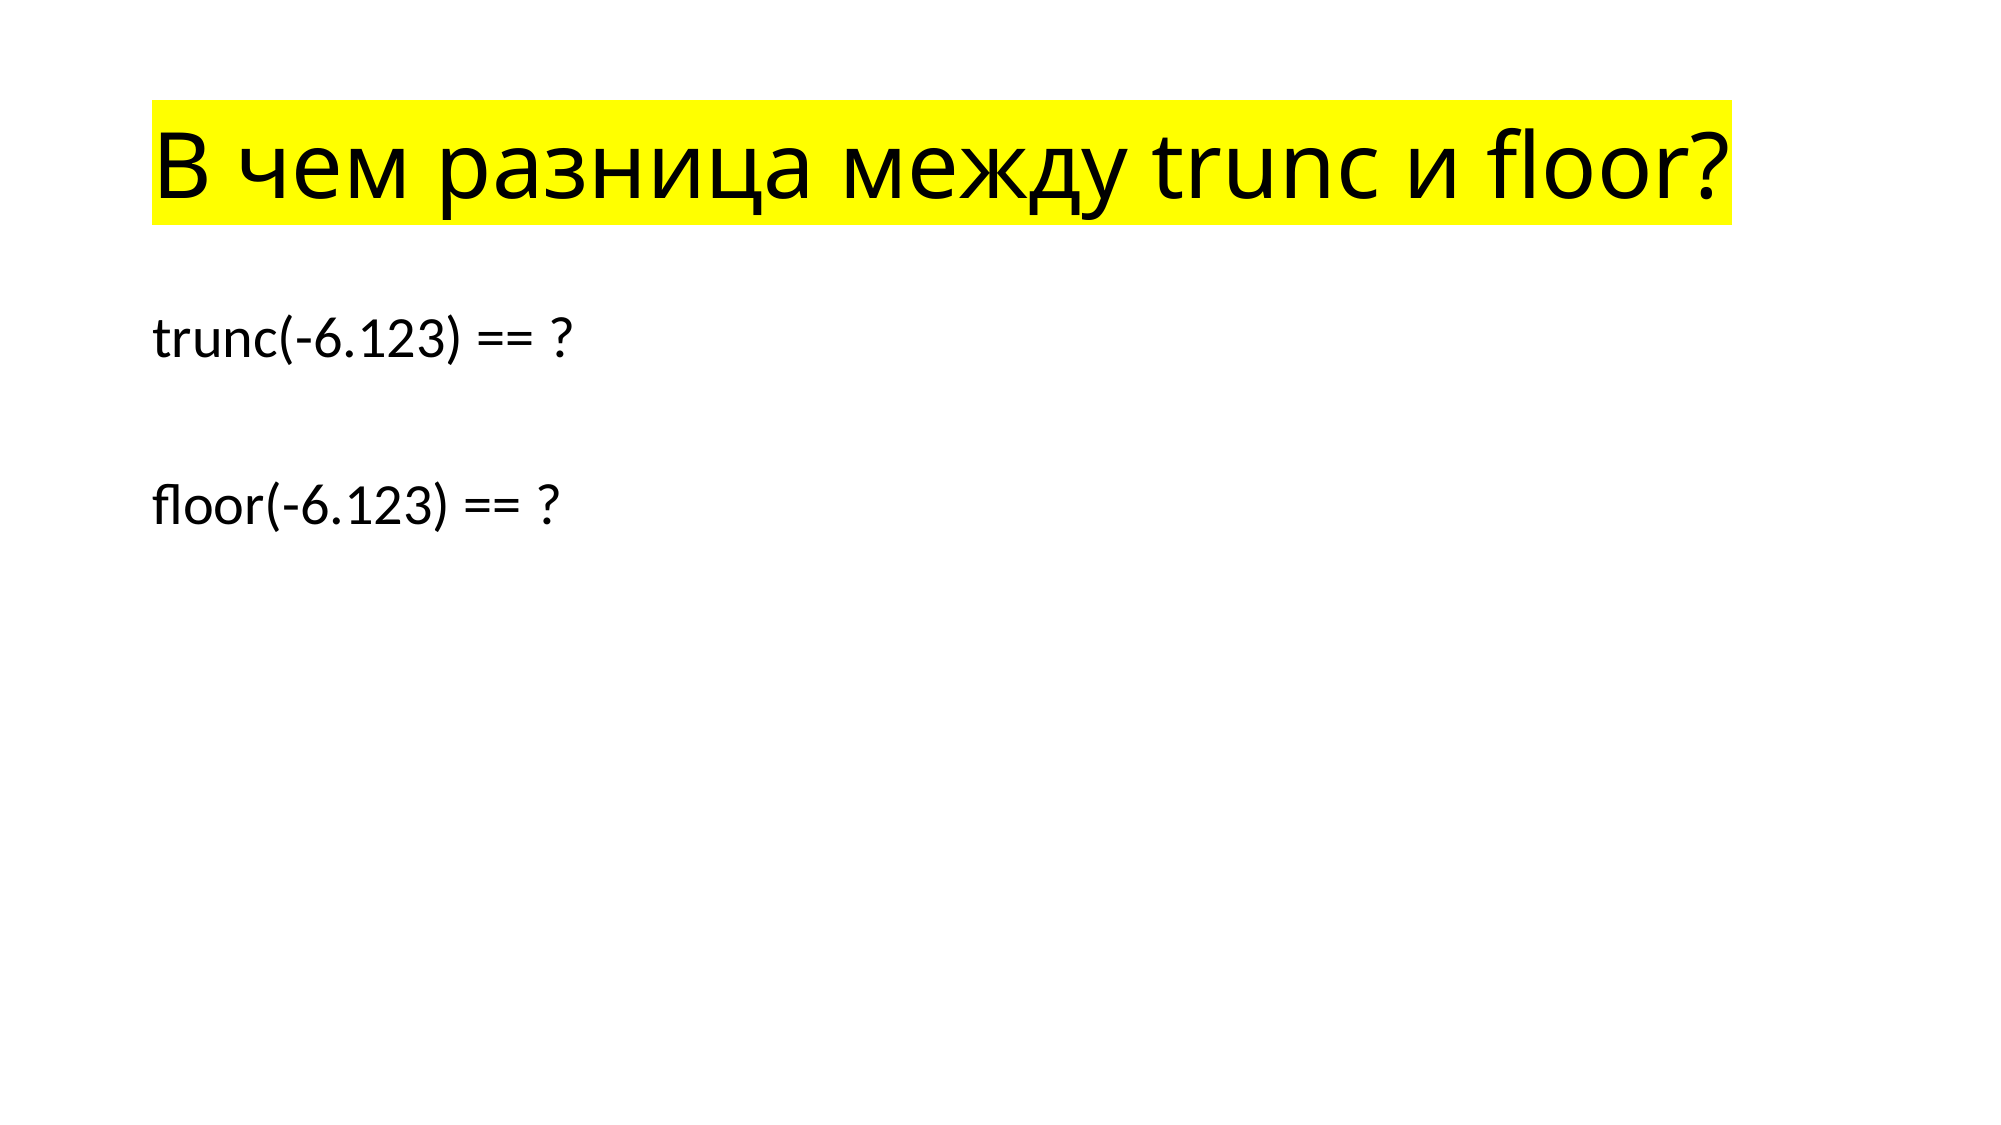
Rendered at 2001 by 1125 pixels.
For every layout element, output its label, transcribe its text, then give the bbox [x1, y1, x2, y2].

title В чем разница между trunc и floor? [137, 59, 1863, 278]
list trunc(-6.123) == ? floor(-6.123) == ? [137, 299, 1863, 1014]
